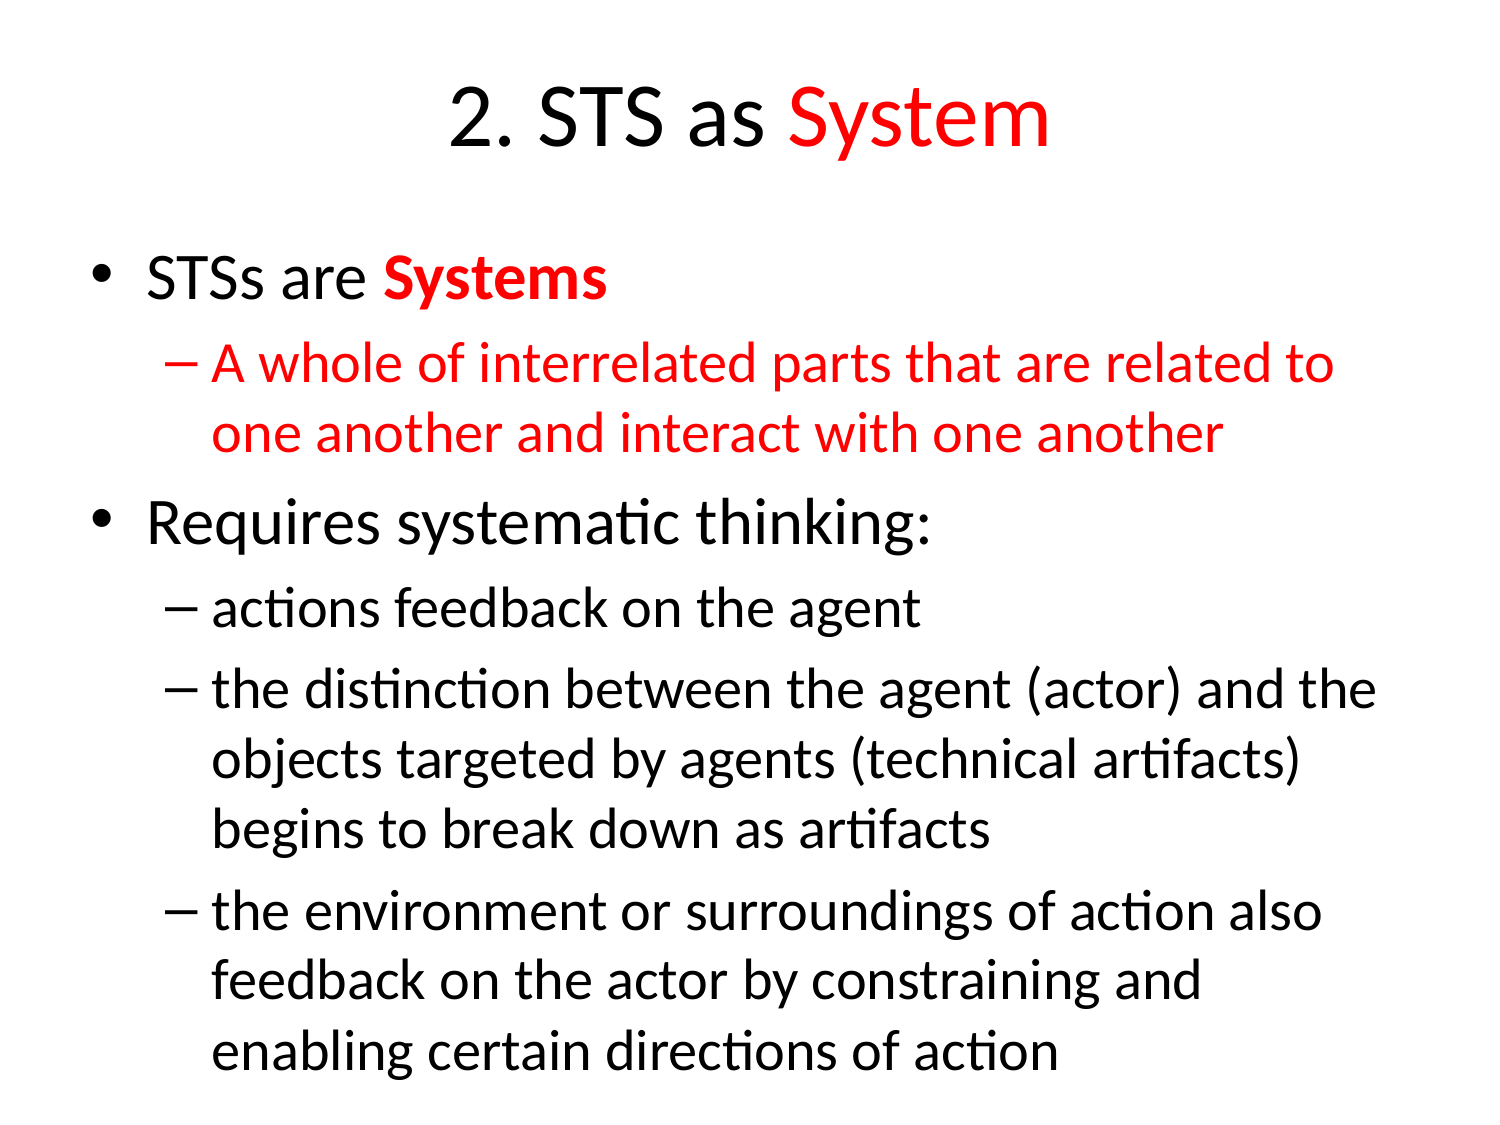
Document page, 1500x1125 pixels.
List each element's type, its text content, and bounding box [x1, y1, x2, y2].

title 2. STS as System [75, 45, 1425, 175]
list STSs are Systems A whole of interrelated parts that are related to one another and interact with one another Requires systematic thinking: actions feedback on the agent the distinction between the agent (actor) and the objects targeted by agents (technical artifacts) begins to break down as artifacts the environment or surroundings of action also feedback on the actor by constraining and enabling certain directions of action [75, 224, 1425, 1125]
